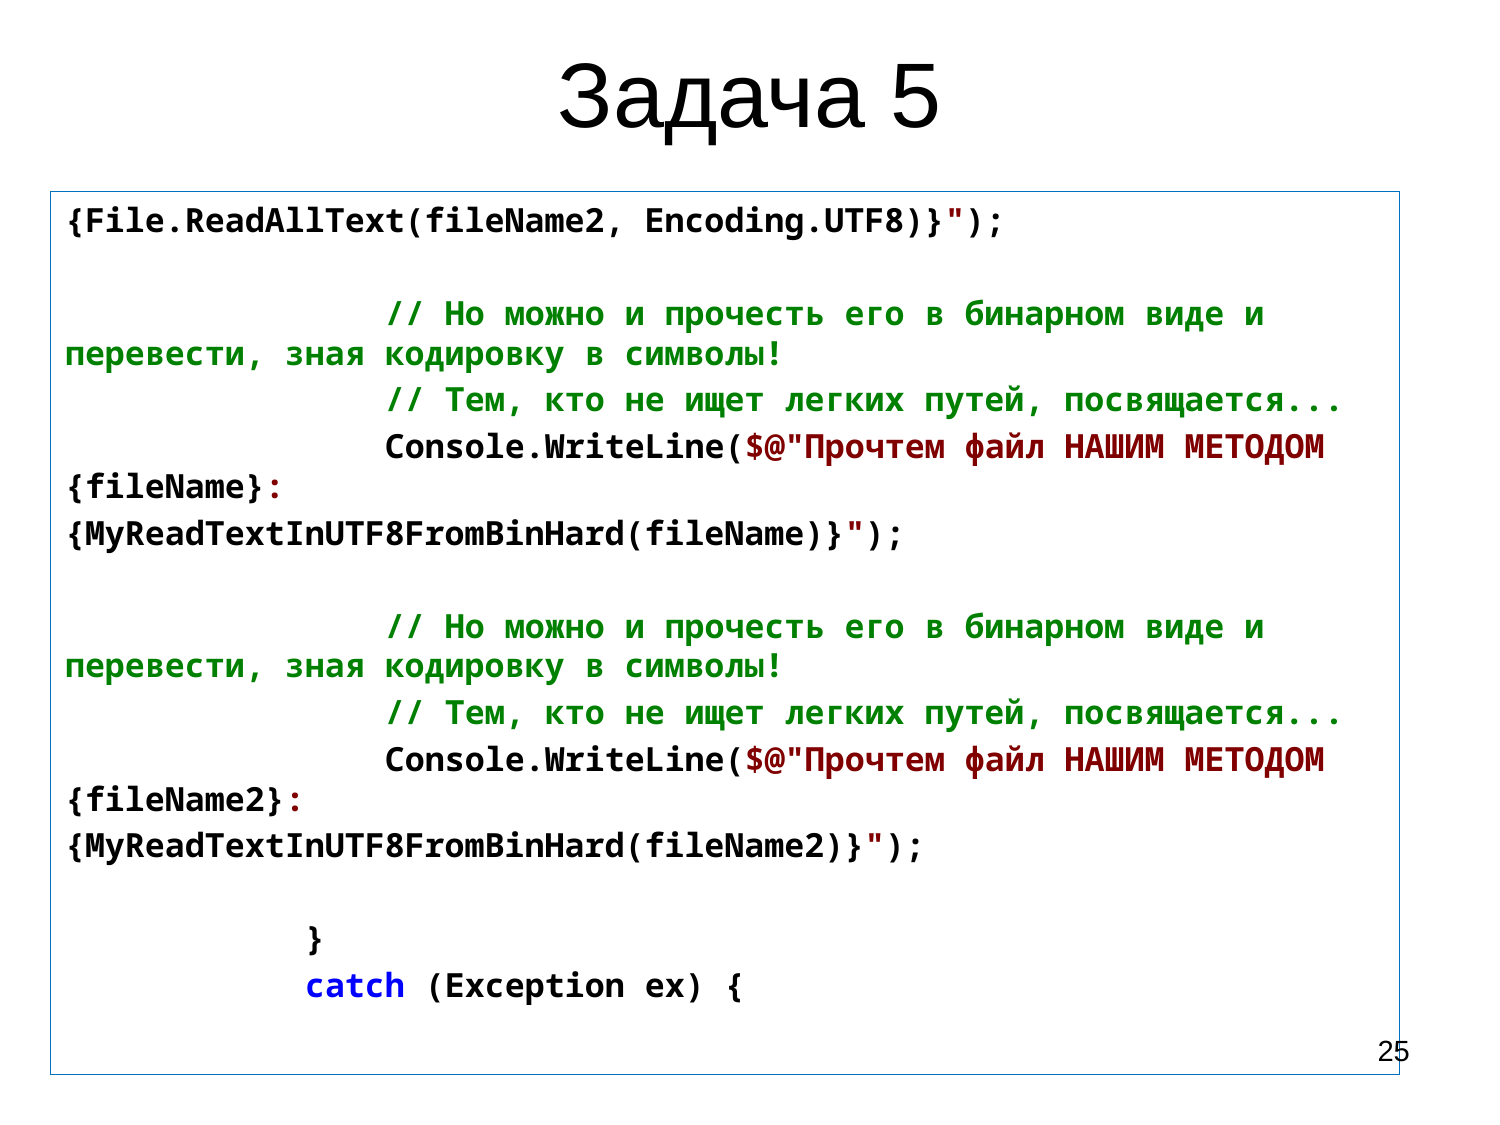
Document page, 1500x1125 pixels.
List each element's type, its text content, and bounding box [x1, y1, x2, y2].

slide_number 25 [1074, 1024, 1426, 1103]
title Задача 5 [75, 45, 1425, 138]
list {File.ReadAllText(fileName2, Encoding.UTF8)}"); // Но можно и прочесть его в бинарном виде и перевести, зная кодировку в символы! // Тем, кто не ищет легких путей, посвящается... Console.WriteLine($@"Прочтем файл НАШИМ МЕТОДОМ {fileName}: {MyReadTextInUTF8FromBinHard(fileName)}"); // Но можно и прочесть его в бинарном виде и перевести, зная кодировку в символы! // Тем, кто не ищет легких путей, посвящается... Console.WriteLine($@"Прочтем файл НАШИМ МЕТОДОМ {fileName2}: {MyReadTextInUTF8FromBinHard(fileName2)}"); } catch (Exception ex) { [50, 191, 1400, 1075]
